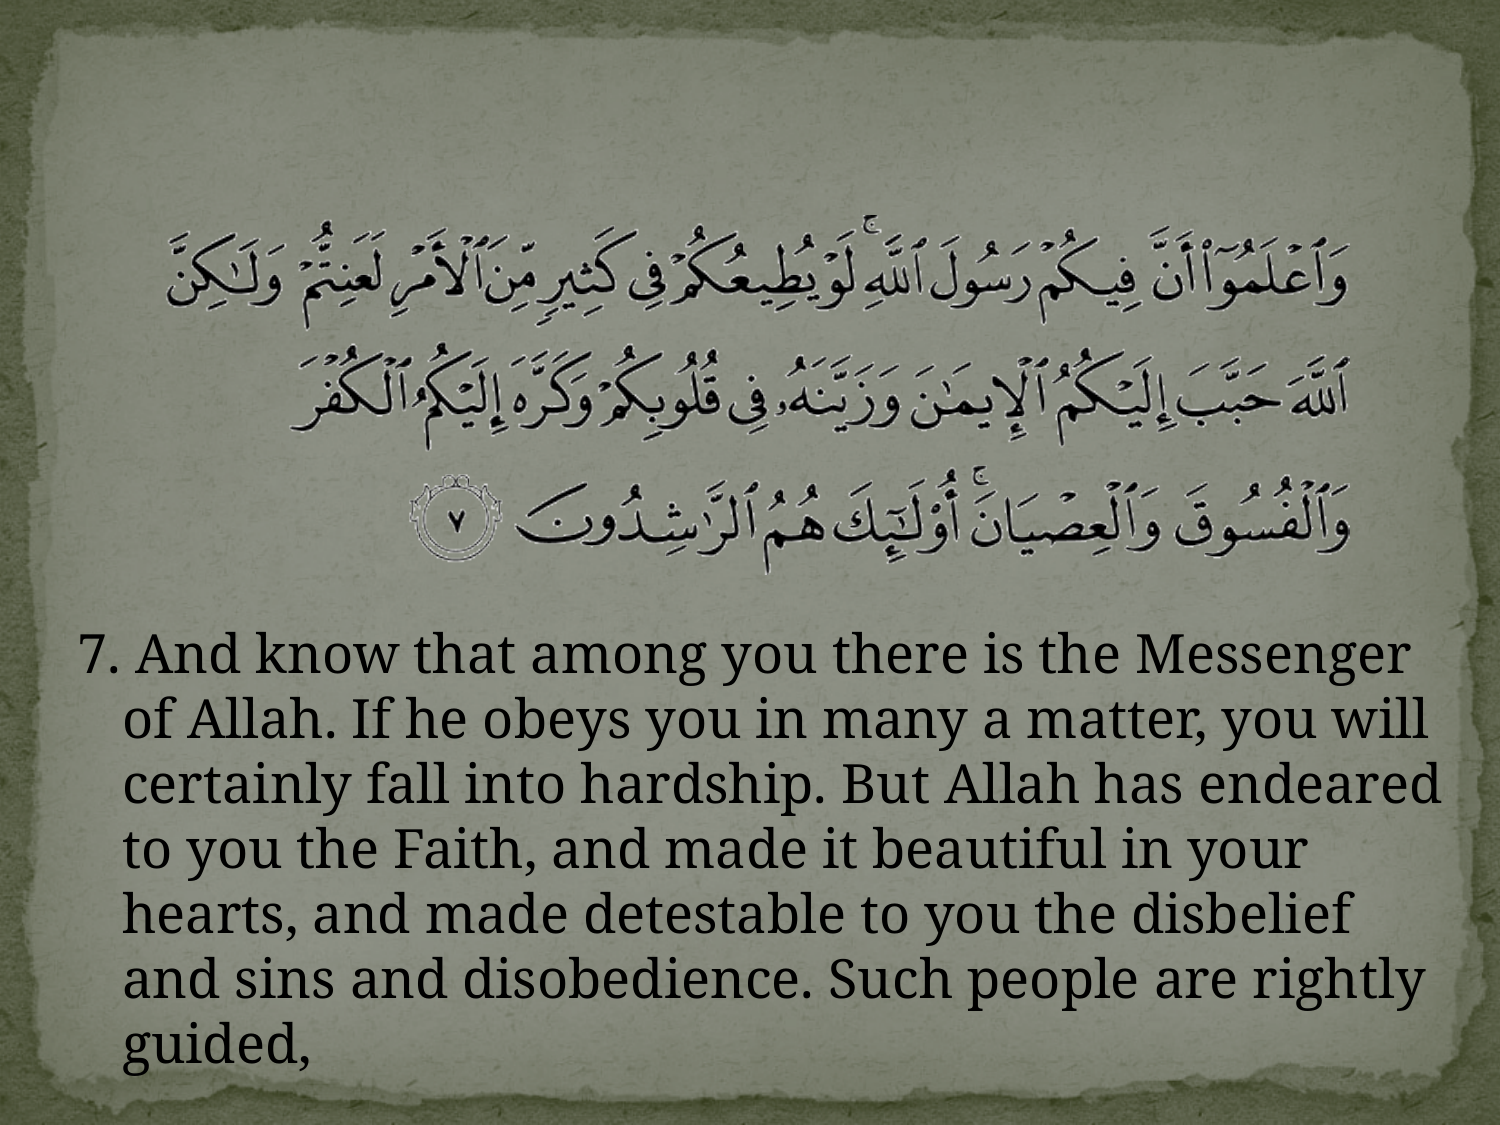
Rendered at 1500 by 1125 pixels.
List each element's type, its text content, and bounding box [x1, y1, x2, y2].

list 7. And know that among you there is the Messenger of Allah. If he obeys you in many a matter, you will certainly fall into hardship. But Allah has endeared to you the Faith, and made it beautiful in your hearts, and made detestable to you the disbelief and sins and disobedience. Such people are rightly guided, [62, 612, 1475, 1058]
picture [125, 215, 1350, 575]
